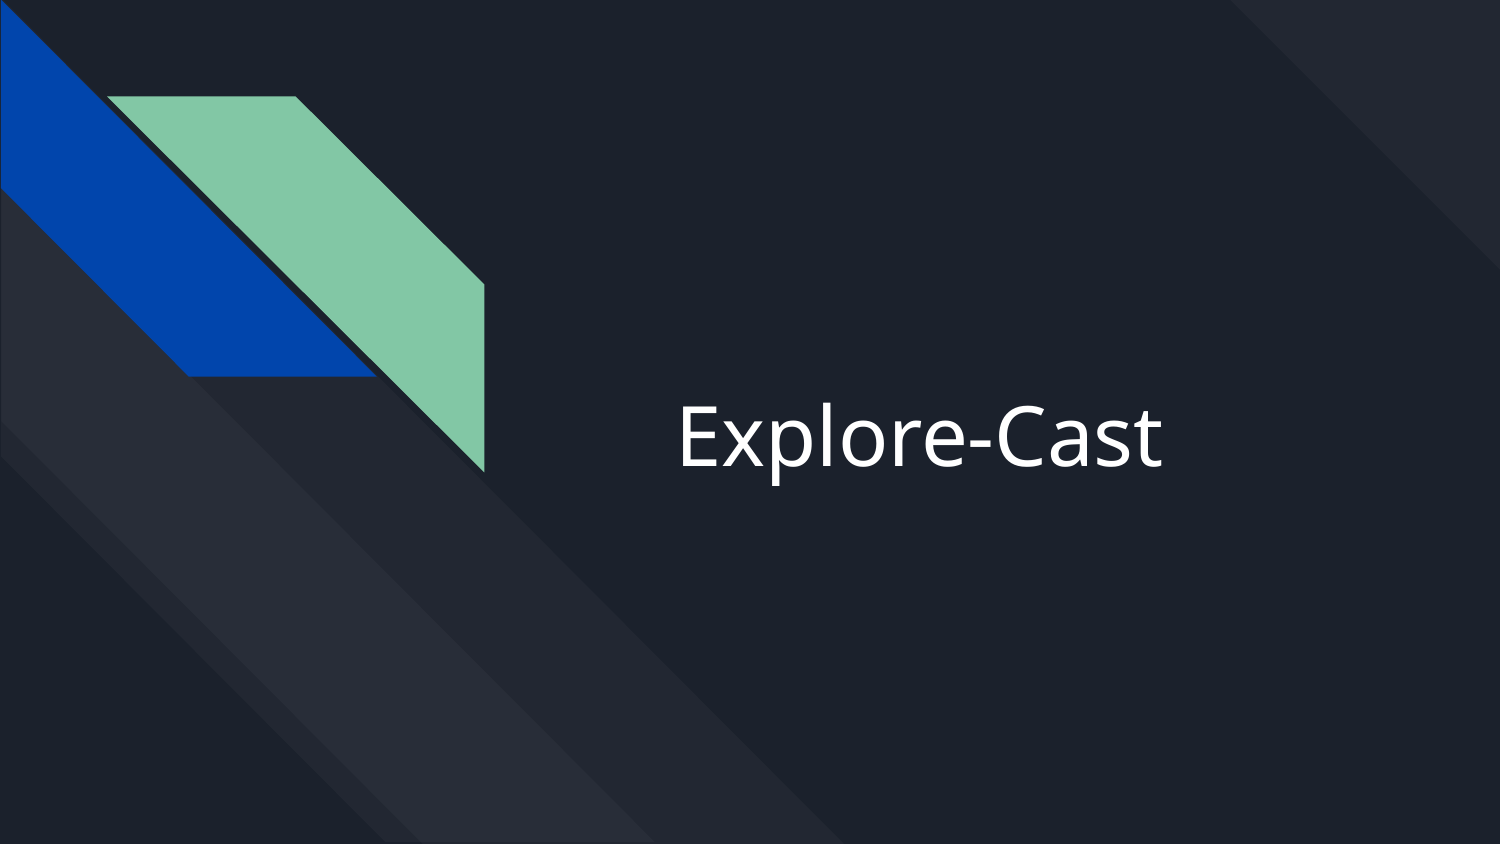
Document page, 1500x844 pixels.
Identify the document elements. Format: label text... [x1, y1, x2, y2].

title Explore-Cast [660, 362, 1484, 622]
